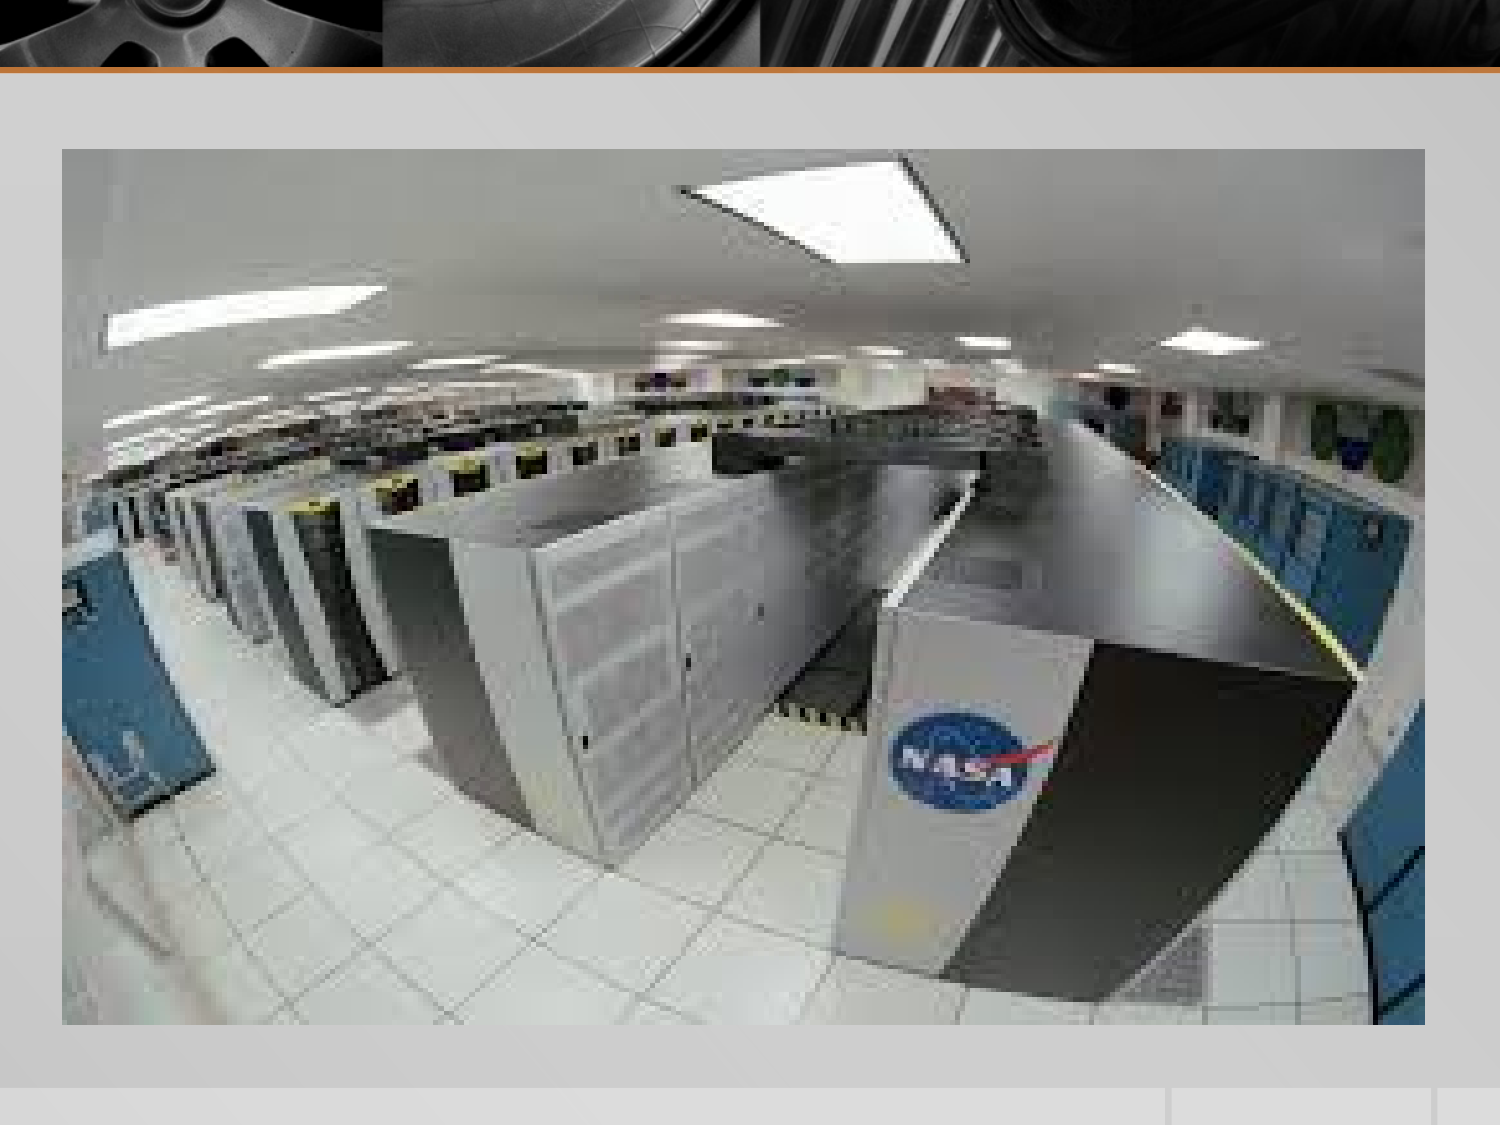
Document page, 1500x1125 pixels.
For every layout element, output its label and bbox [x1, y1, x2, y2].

list [62, 149, 1426, 1026]
picture [0, 0, 1500, 67]
